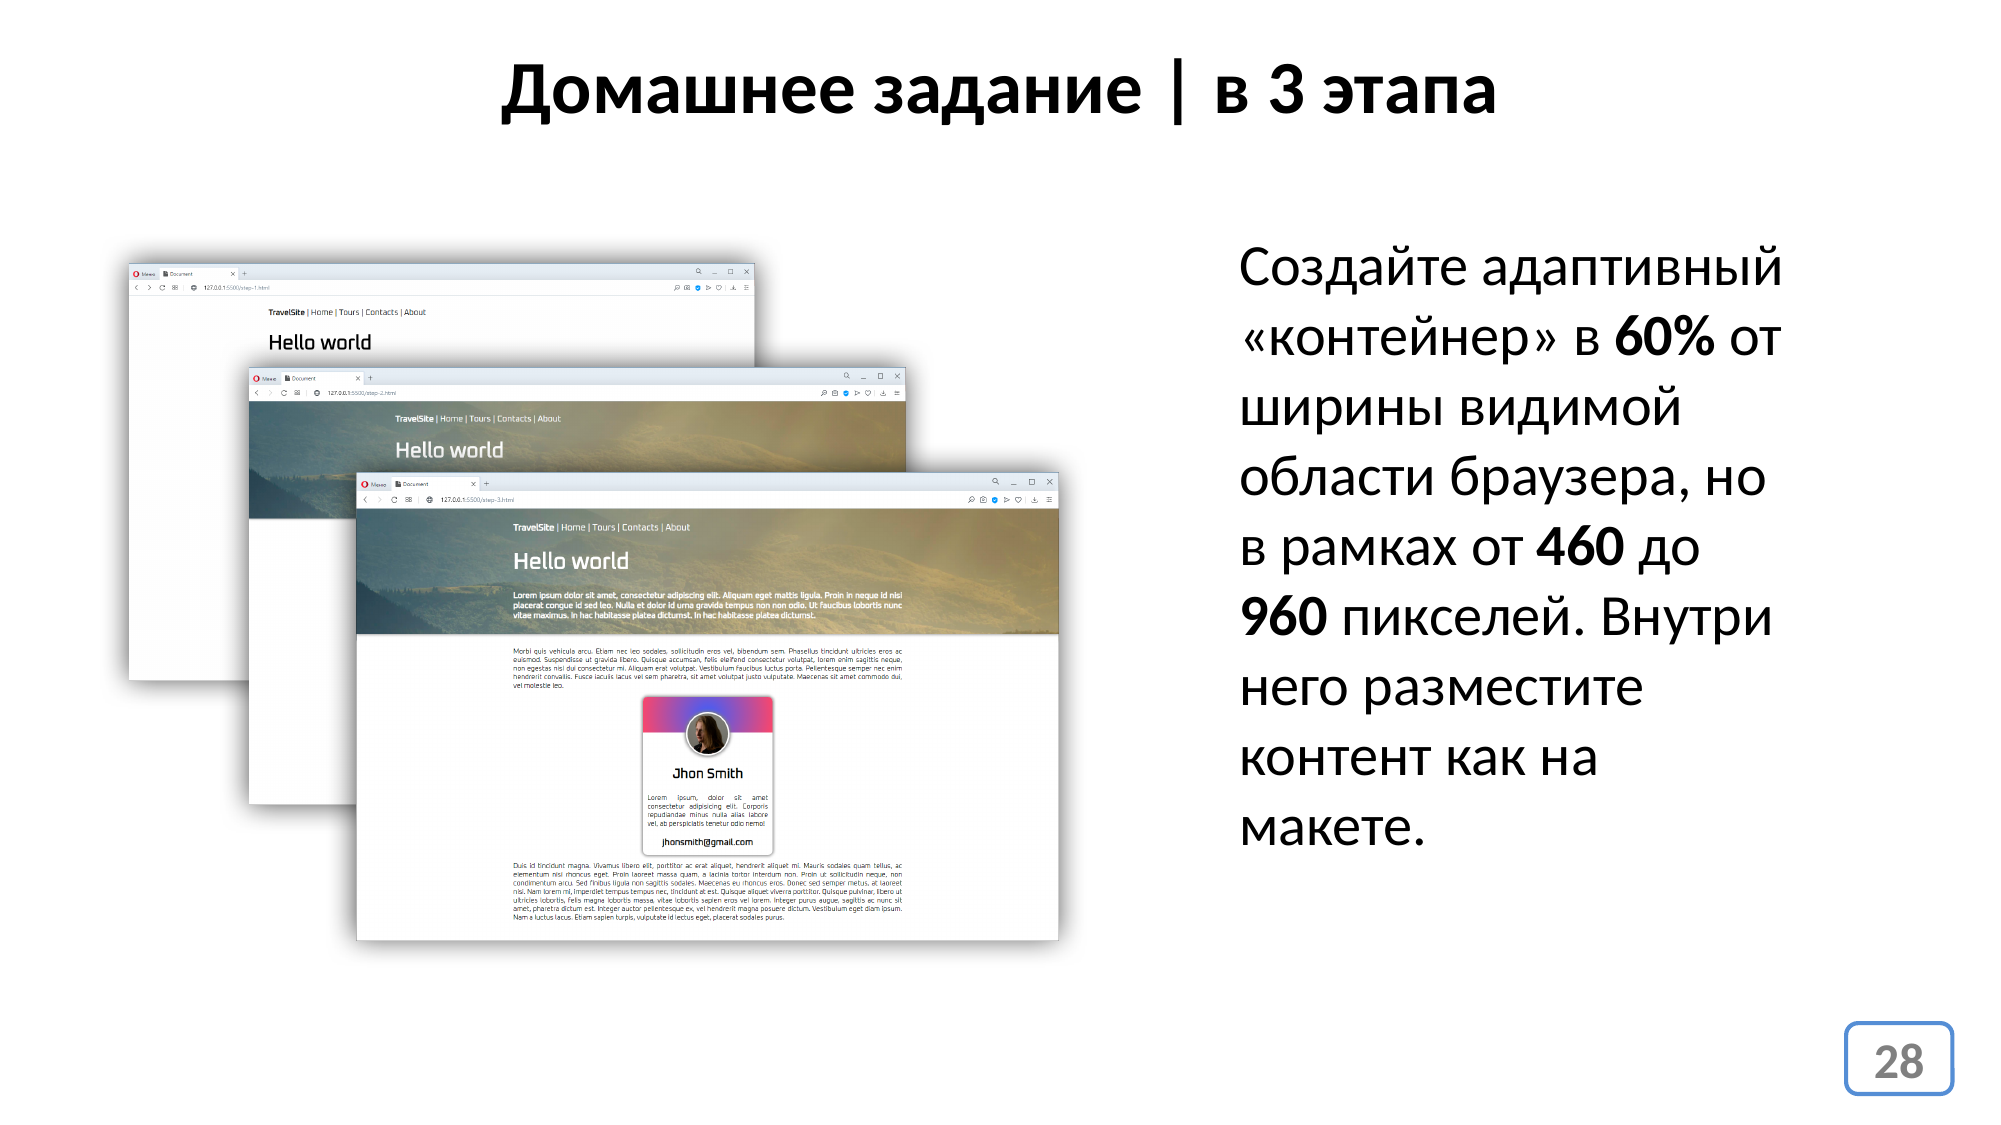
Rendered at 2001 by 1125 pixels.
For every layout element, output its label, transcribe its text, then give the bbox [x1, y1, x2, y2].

picture [129, 263, 1060, 941]
text_box 28 [1844, 1021, 1955, 1097]
text_box Создайте адаптивный «контейнер» в 60% от ширины видимой области браузера, но в рамках от 460 до 960 пикселей. Внутри него разместите контент как на макете. [1224, 219, 1816, 865]
text_box Домашнее задание | в 3 этапа [0, 30, 2000, 136]
